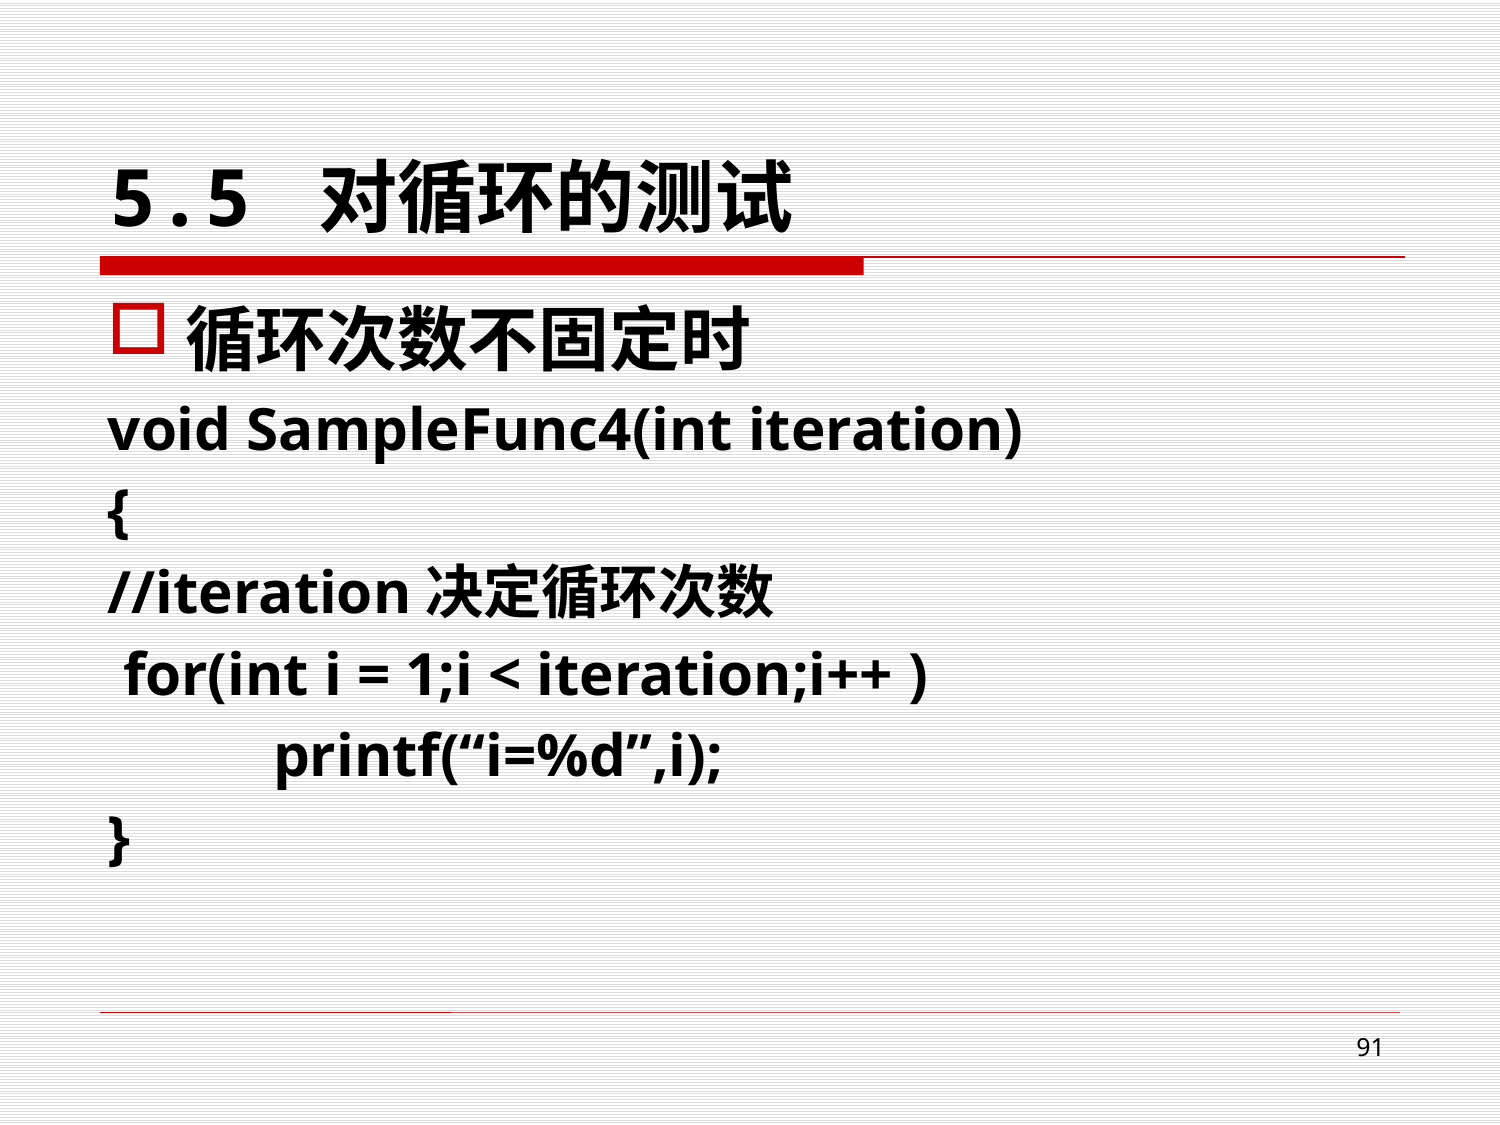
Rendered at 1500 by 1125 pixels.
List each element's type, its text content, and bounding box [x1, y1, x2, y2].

slide_number 91 [1074, 1024, 1401, 1103]
list 循环次数不固定时 void SampleFunc4(int iteration) { //iteration决定循环次数 for(int i = 1;i < iteration;i++ ) printf(“i=%d”,i); } [92, 287, 1406, 988]
title 5.5 对循环的测试 [94, 50, 1407, 250]
